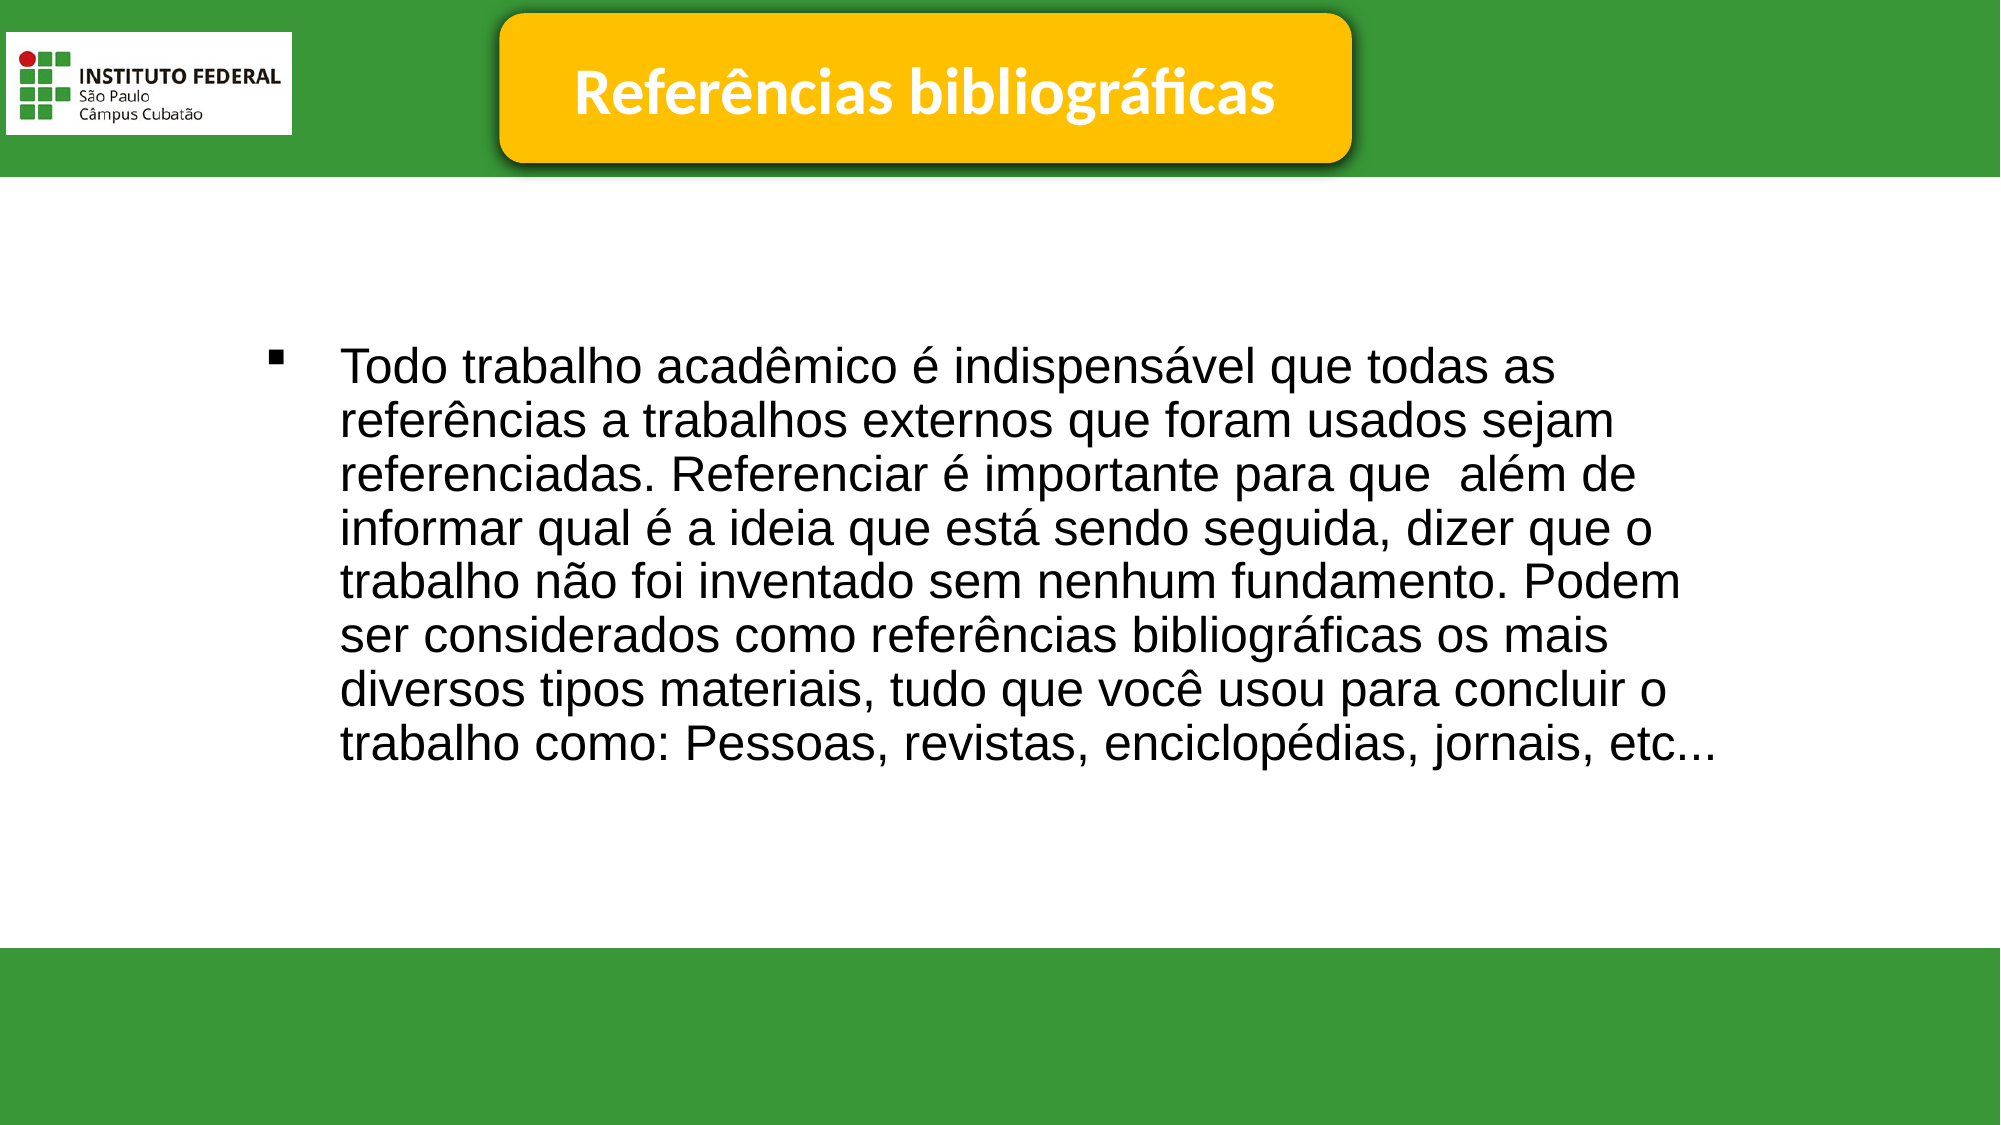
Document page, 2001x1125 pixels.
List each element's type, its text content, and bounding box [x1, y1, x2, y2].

picture [0, 948, 2000, 1125]
picture [0, 0, 2000, 177]
text_box Todo trabalho acadêmico é indispensável que todas as referências a trabalhos externos que foram usados sejam referenciadas. Referenciar é importante para que além de informar qual é a ideia que está sendo seguida, dizer que o trabalho não foi inventado sem nenhum fundamento. Podem ser considerados como referências bibliográficas os mais diversos tipos materiais, tudo que você usou para concluir o trabalho como: Pessoas, revistas, enciclopédias, jornais, etc... [249, 332, 1750, 793]
